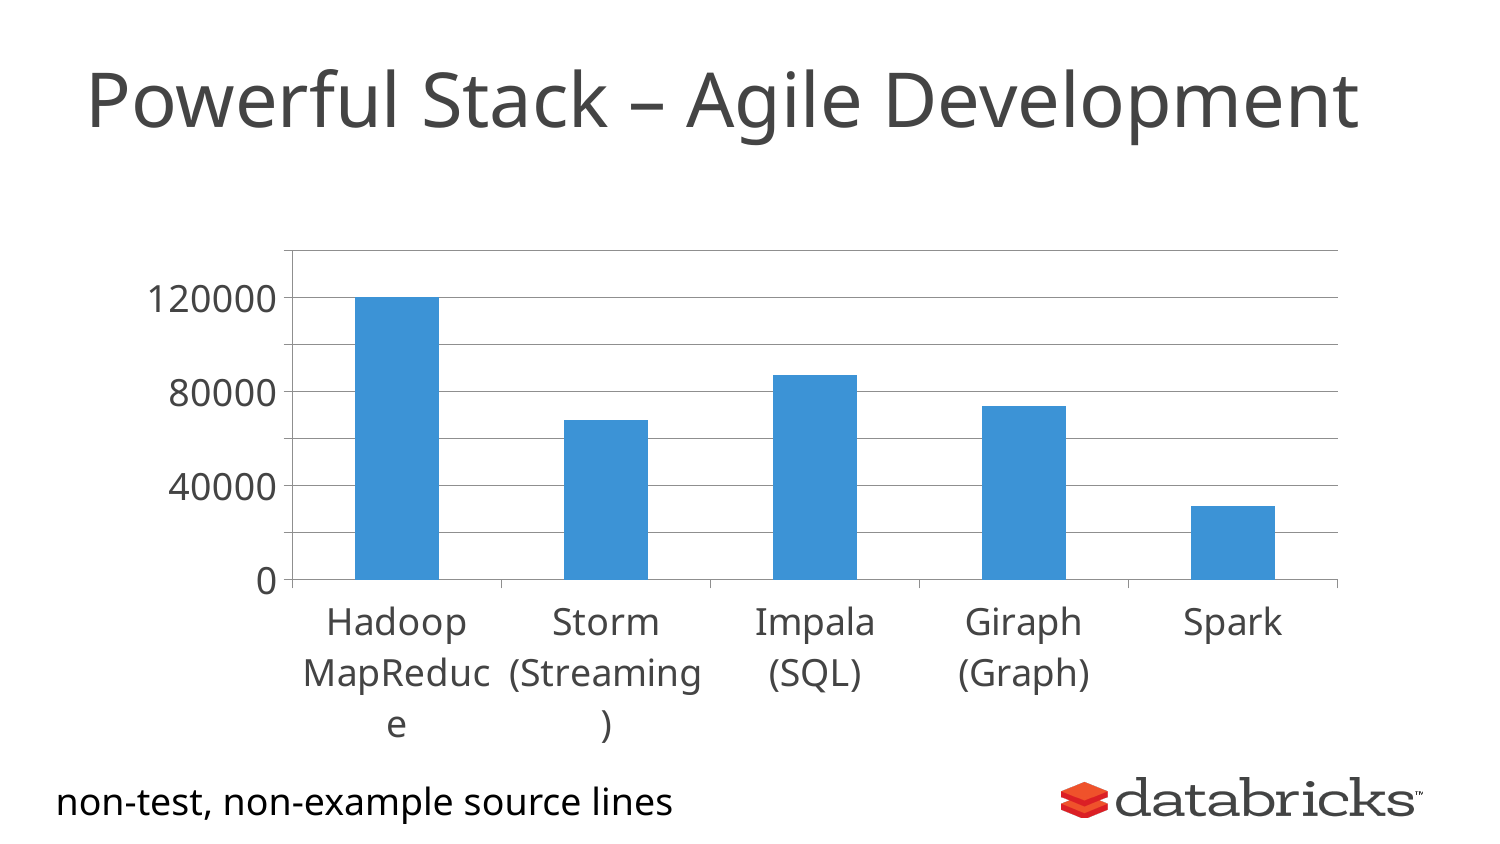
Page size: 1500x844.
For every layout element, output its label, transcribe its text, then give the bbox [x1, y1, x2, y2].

text_box non-test, non-example source lines [40, 770, 689, 830]
chart [121, 239, 1363, 760]
title Powerful Stack – Agile Development [70, 43, 1425, 151]
